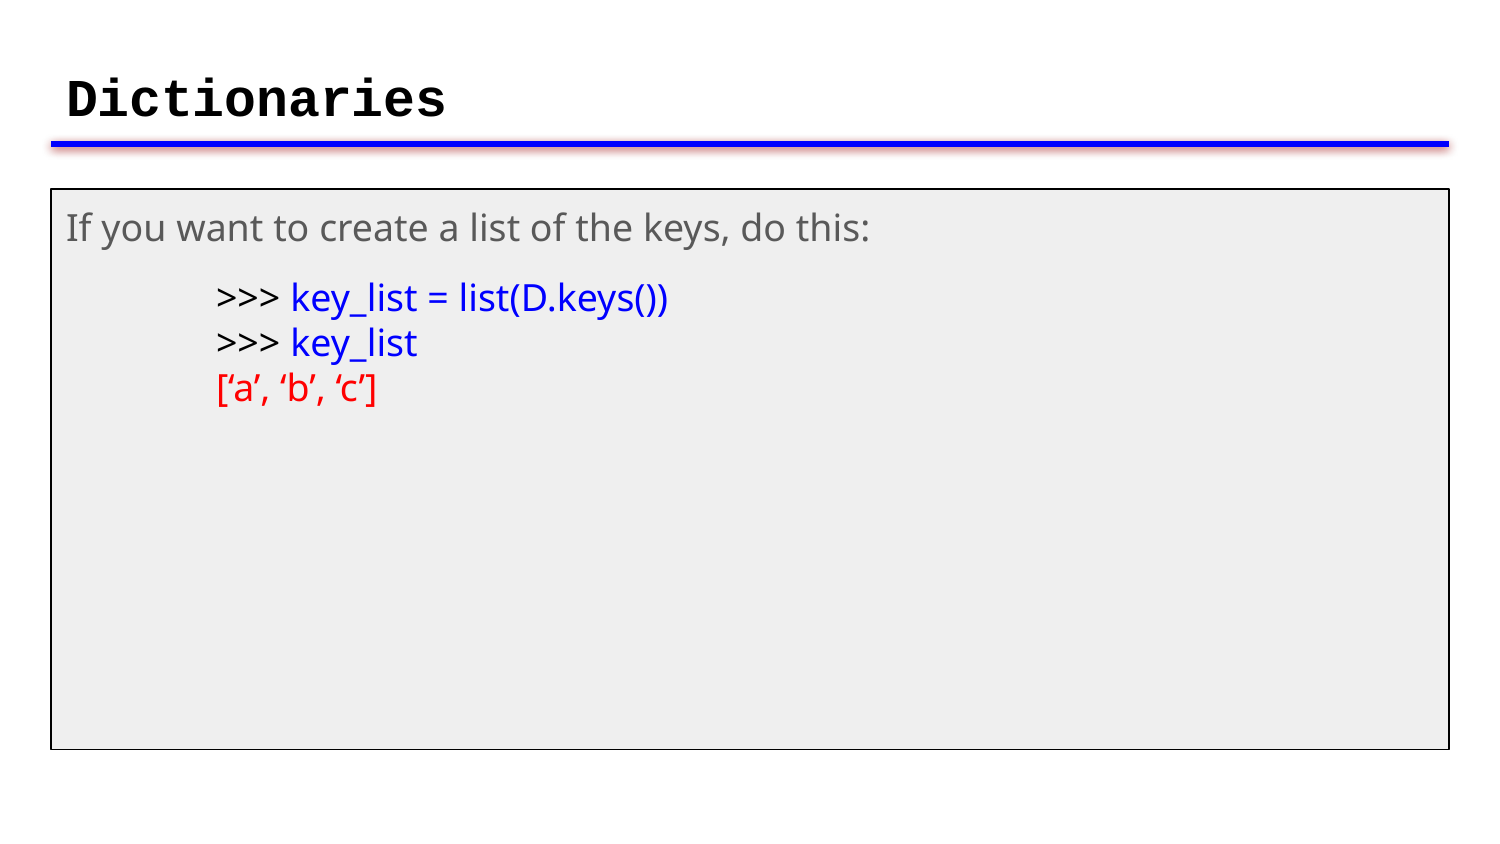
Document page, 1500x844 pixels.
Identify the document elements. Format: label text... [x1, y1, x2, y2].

title Dictionaries [51, 48, 1449, 142]
list If you want to create a list of the keys, do this: >>> key_list = list(D.keys()) >>> key_list [‘a’, ‘b’, ‘c’] [50, 188, 1450, 750]
